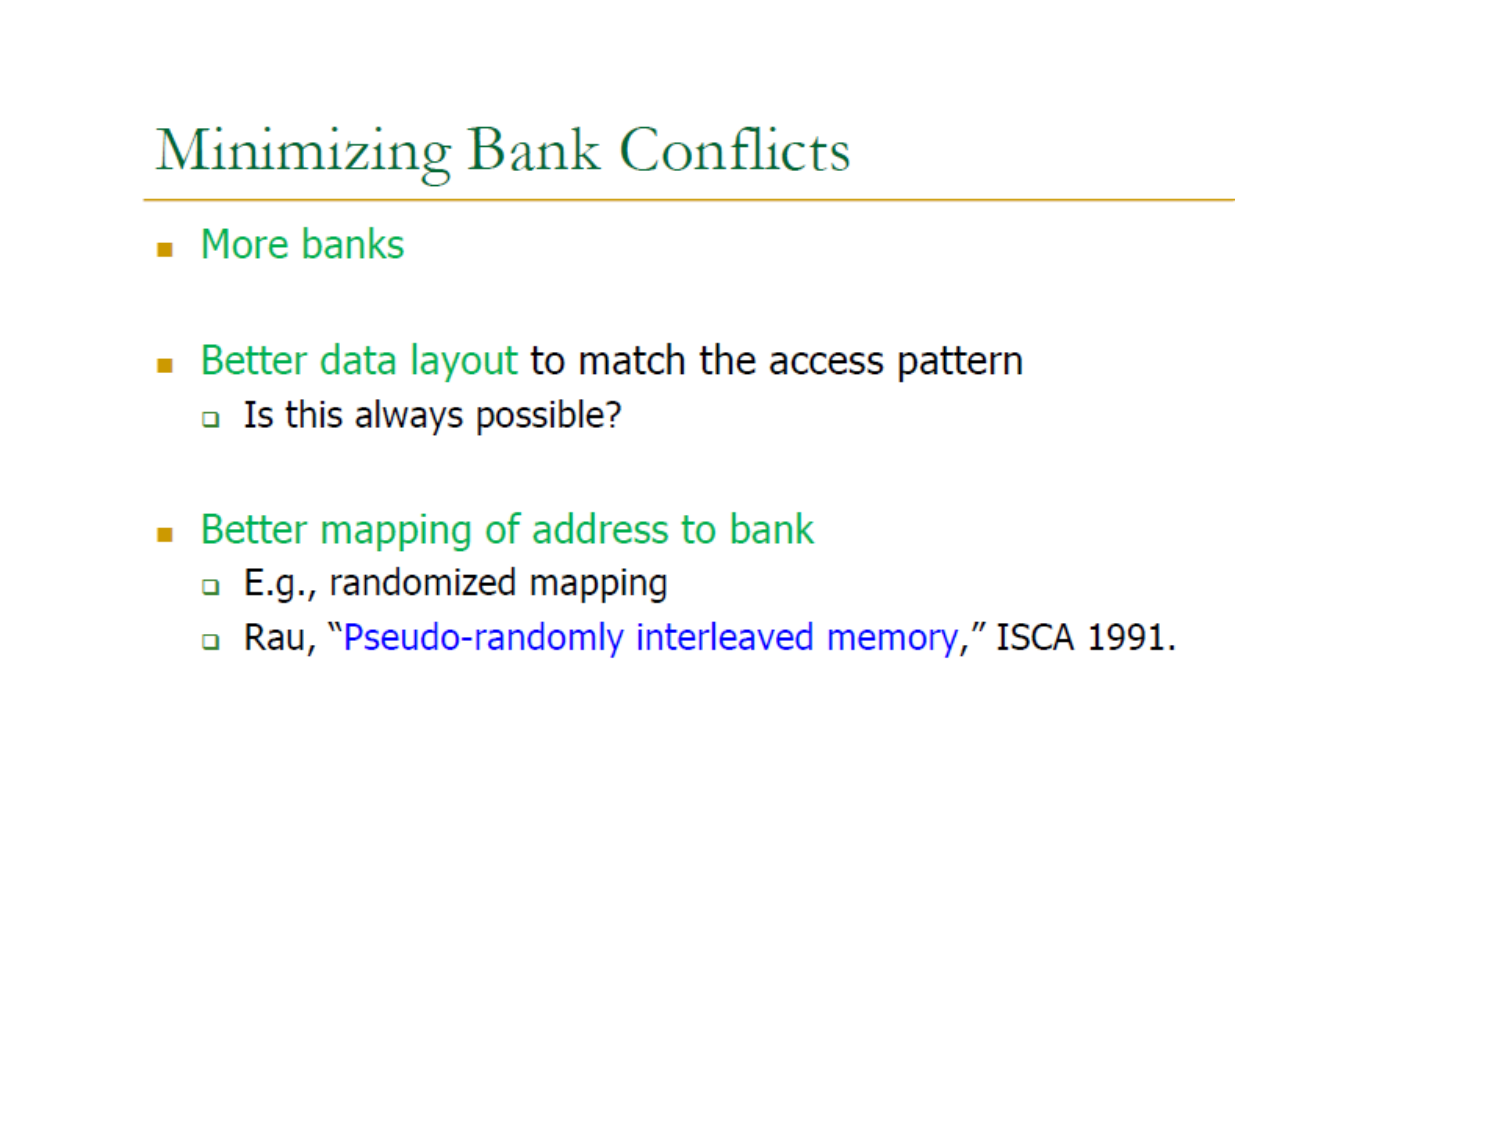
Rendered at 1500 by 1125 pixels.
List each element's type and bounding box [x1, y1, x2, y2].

picture [135, 113, 1235, 727]
